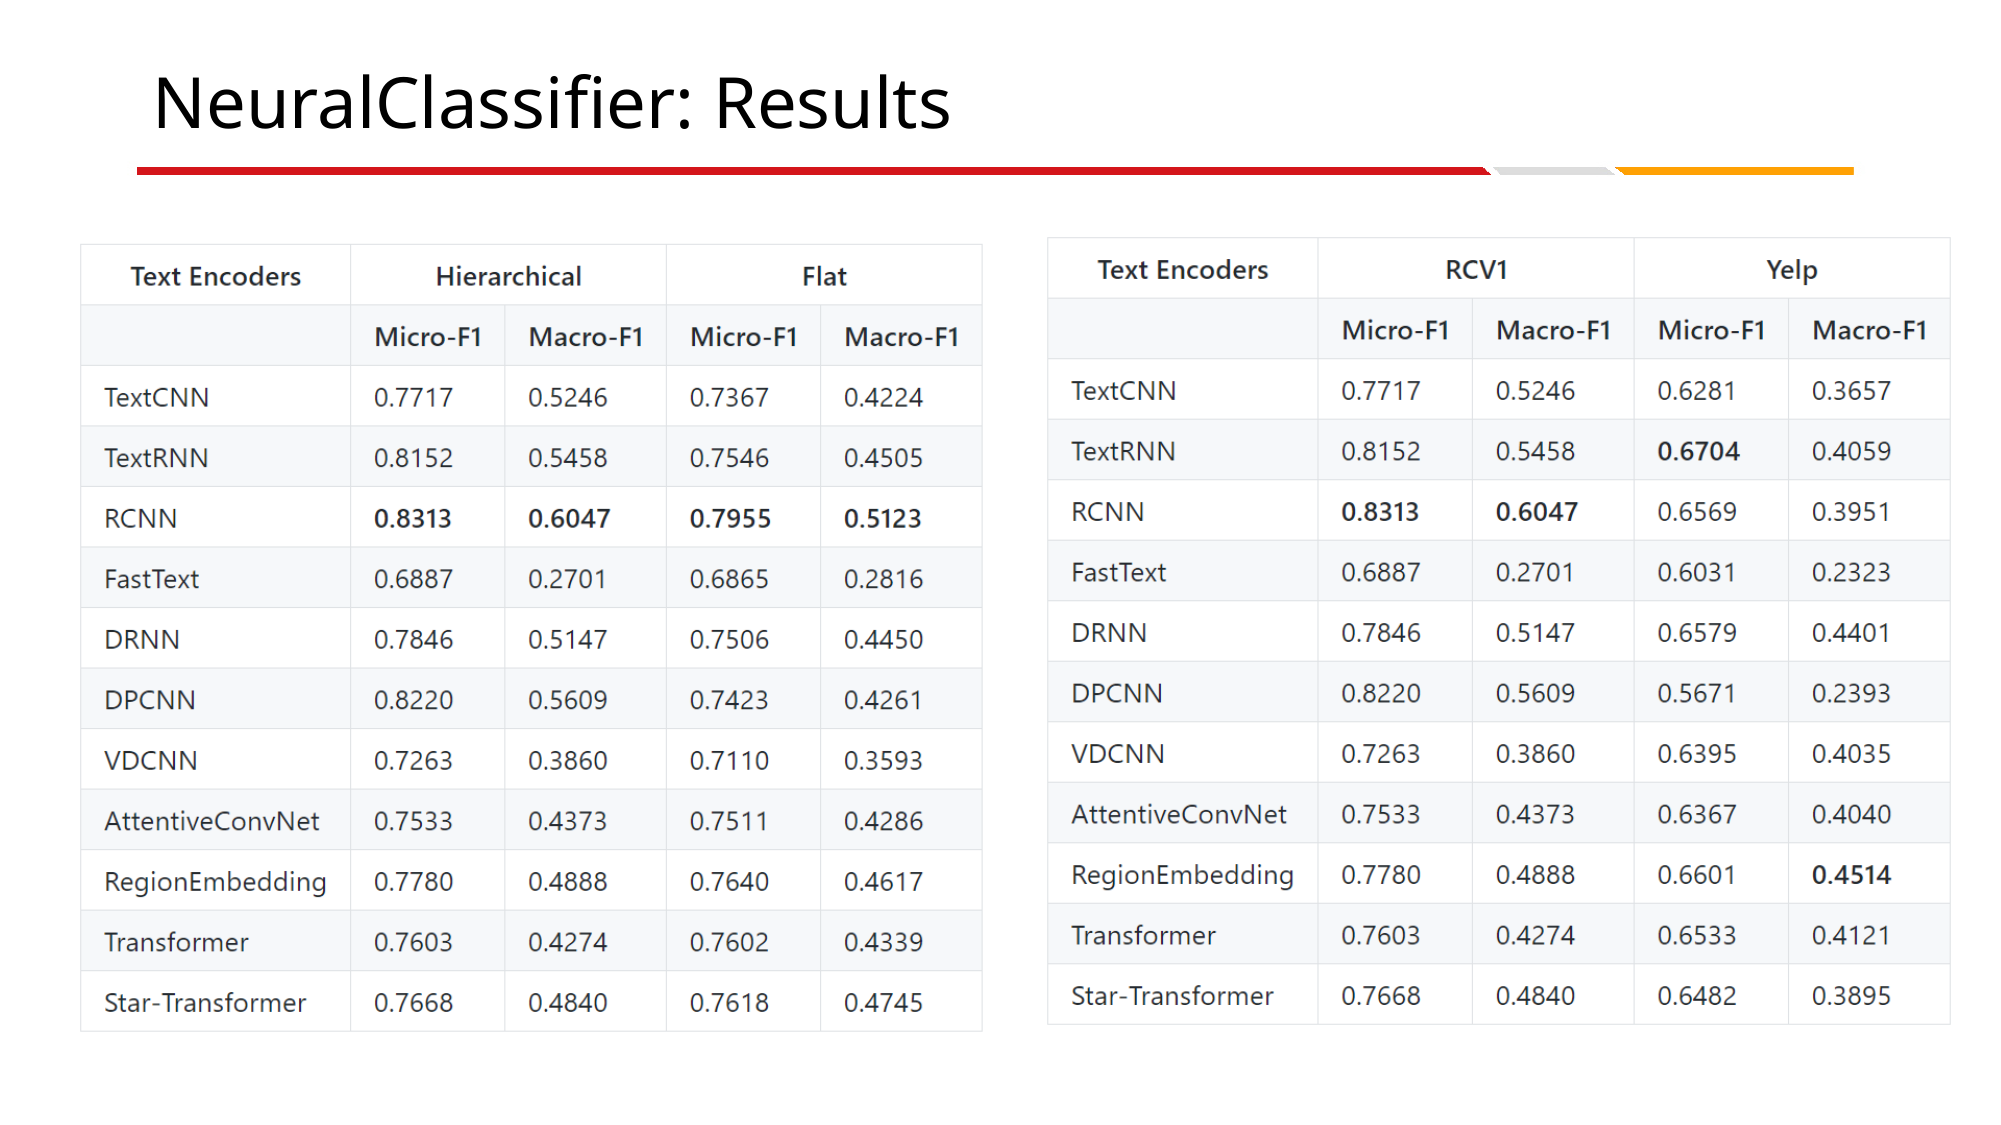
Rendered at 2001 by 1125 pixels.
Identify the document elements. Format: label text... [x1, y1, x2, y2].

title NeuralClassifier: Results [137, 59, 1863, 152]
picture [0, 1, 2000, 1124]
